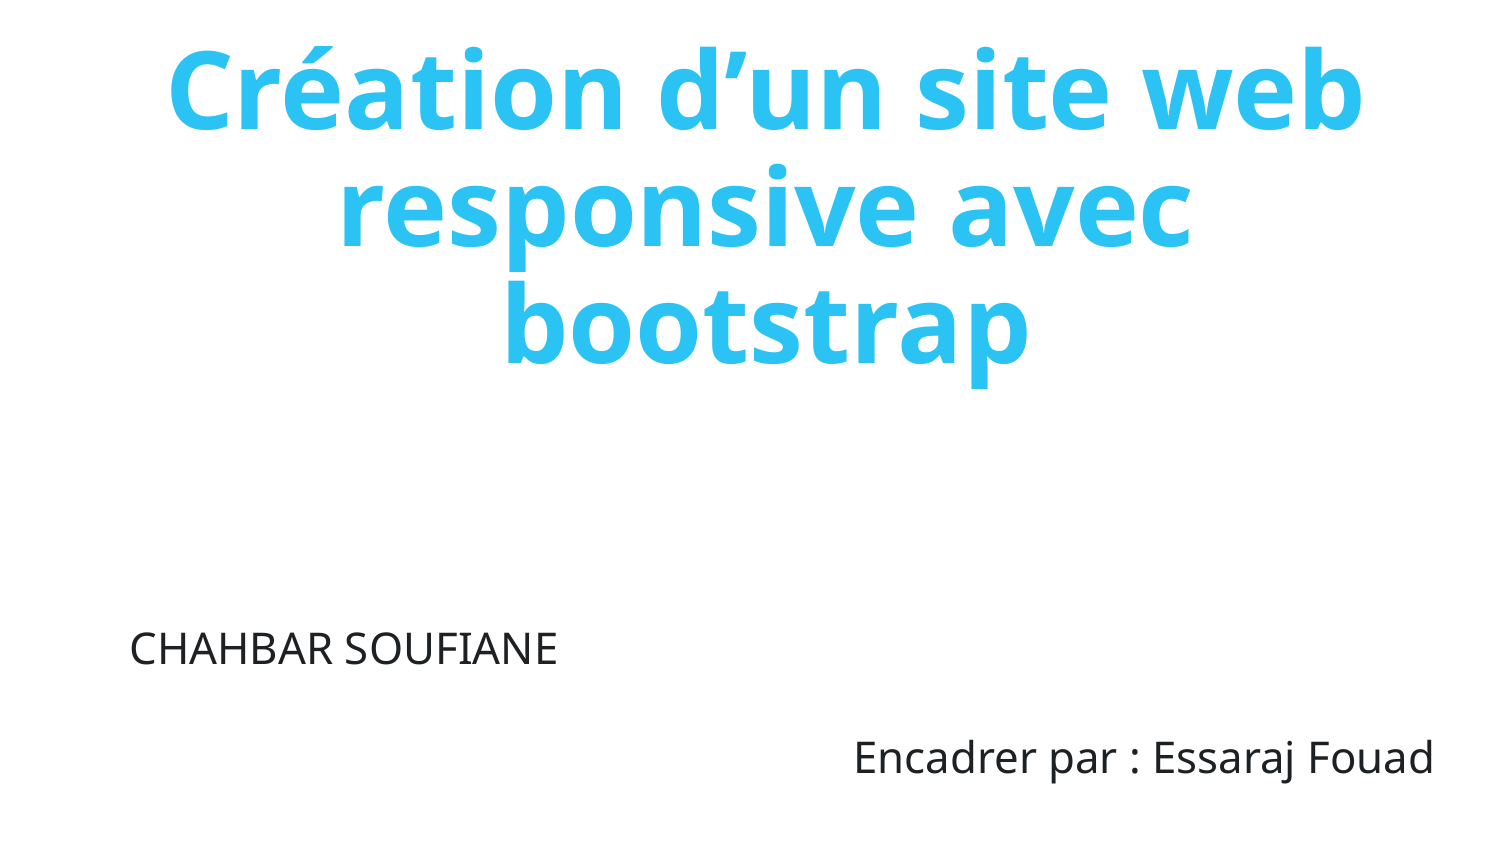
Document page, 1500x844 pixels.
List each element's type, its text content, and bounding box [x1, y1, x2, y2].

subtitle CHAHBAR SOUFIANE [33, 620, 655, 751]
subtitle Encadrer par : Essaraj Fouad [834, 730, 1456, 787]
title Création d’un site web responsive avec bootstrap [67, 319, 1465, 621]
